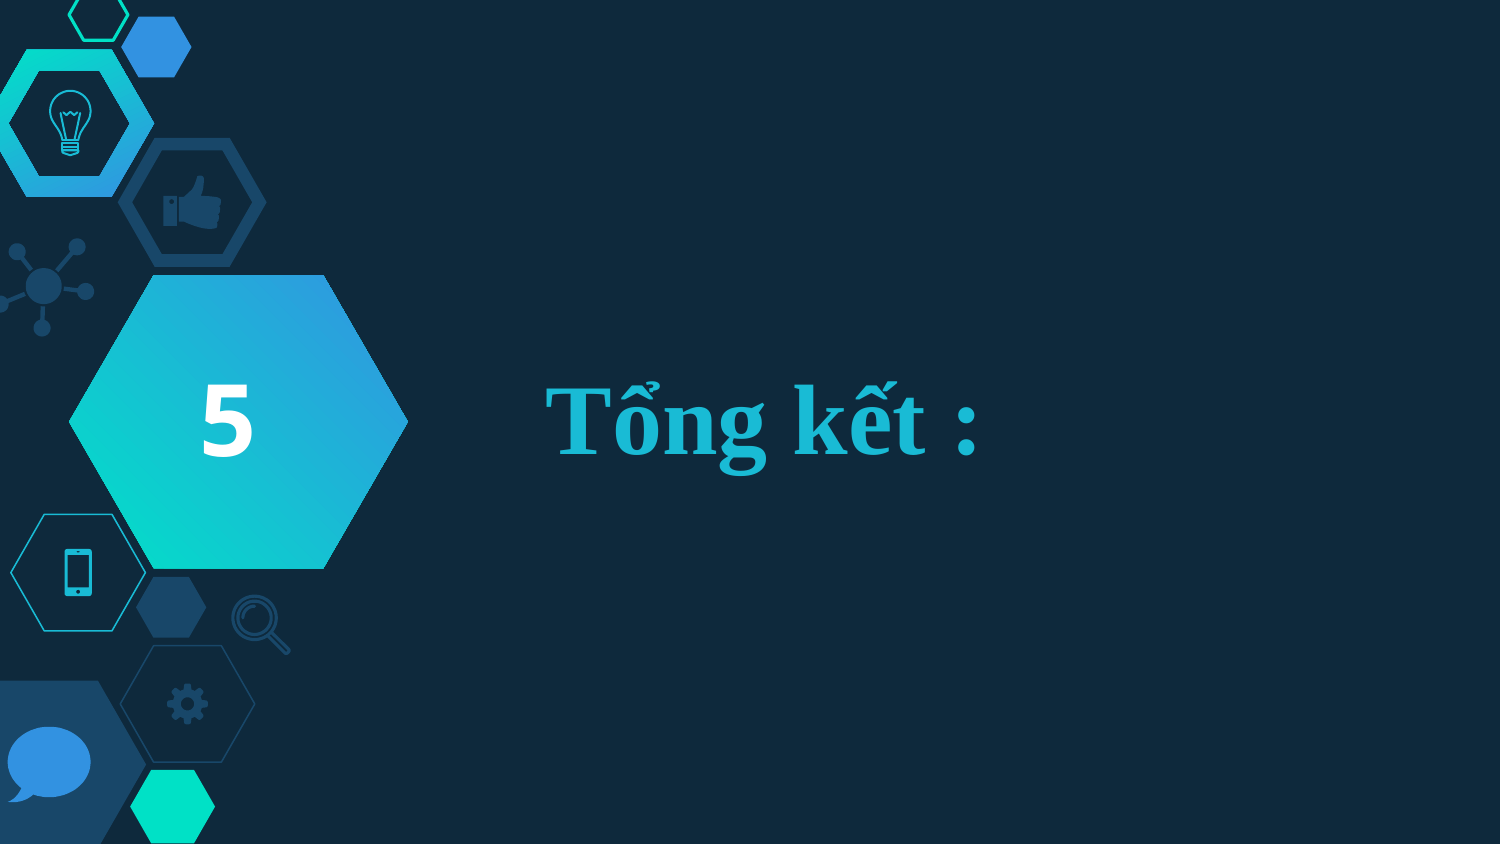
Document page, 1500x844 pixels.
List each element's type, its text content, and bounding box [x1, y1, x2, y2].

text_box 5 [58, 271, 398, 562]
title Tổng kết : [530, 299, 1500, 490]
